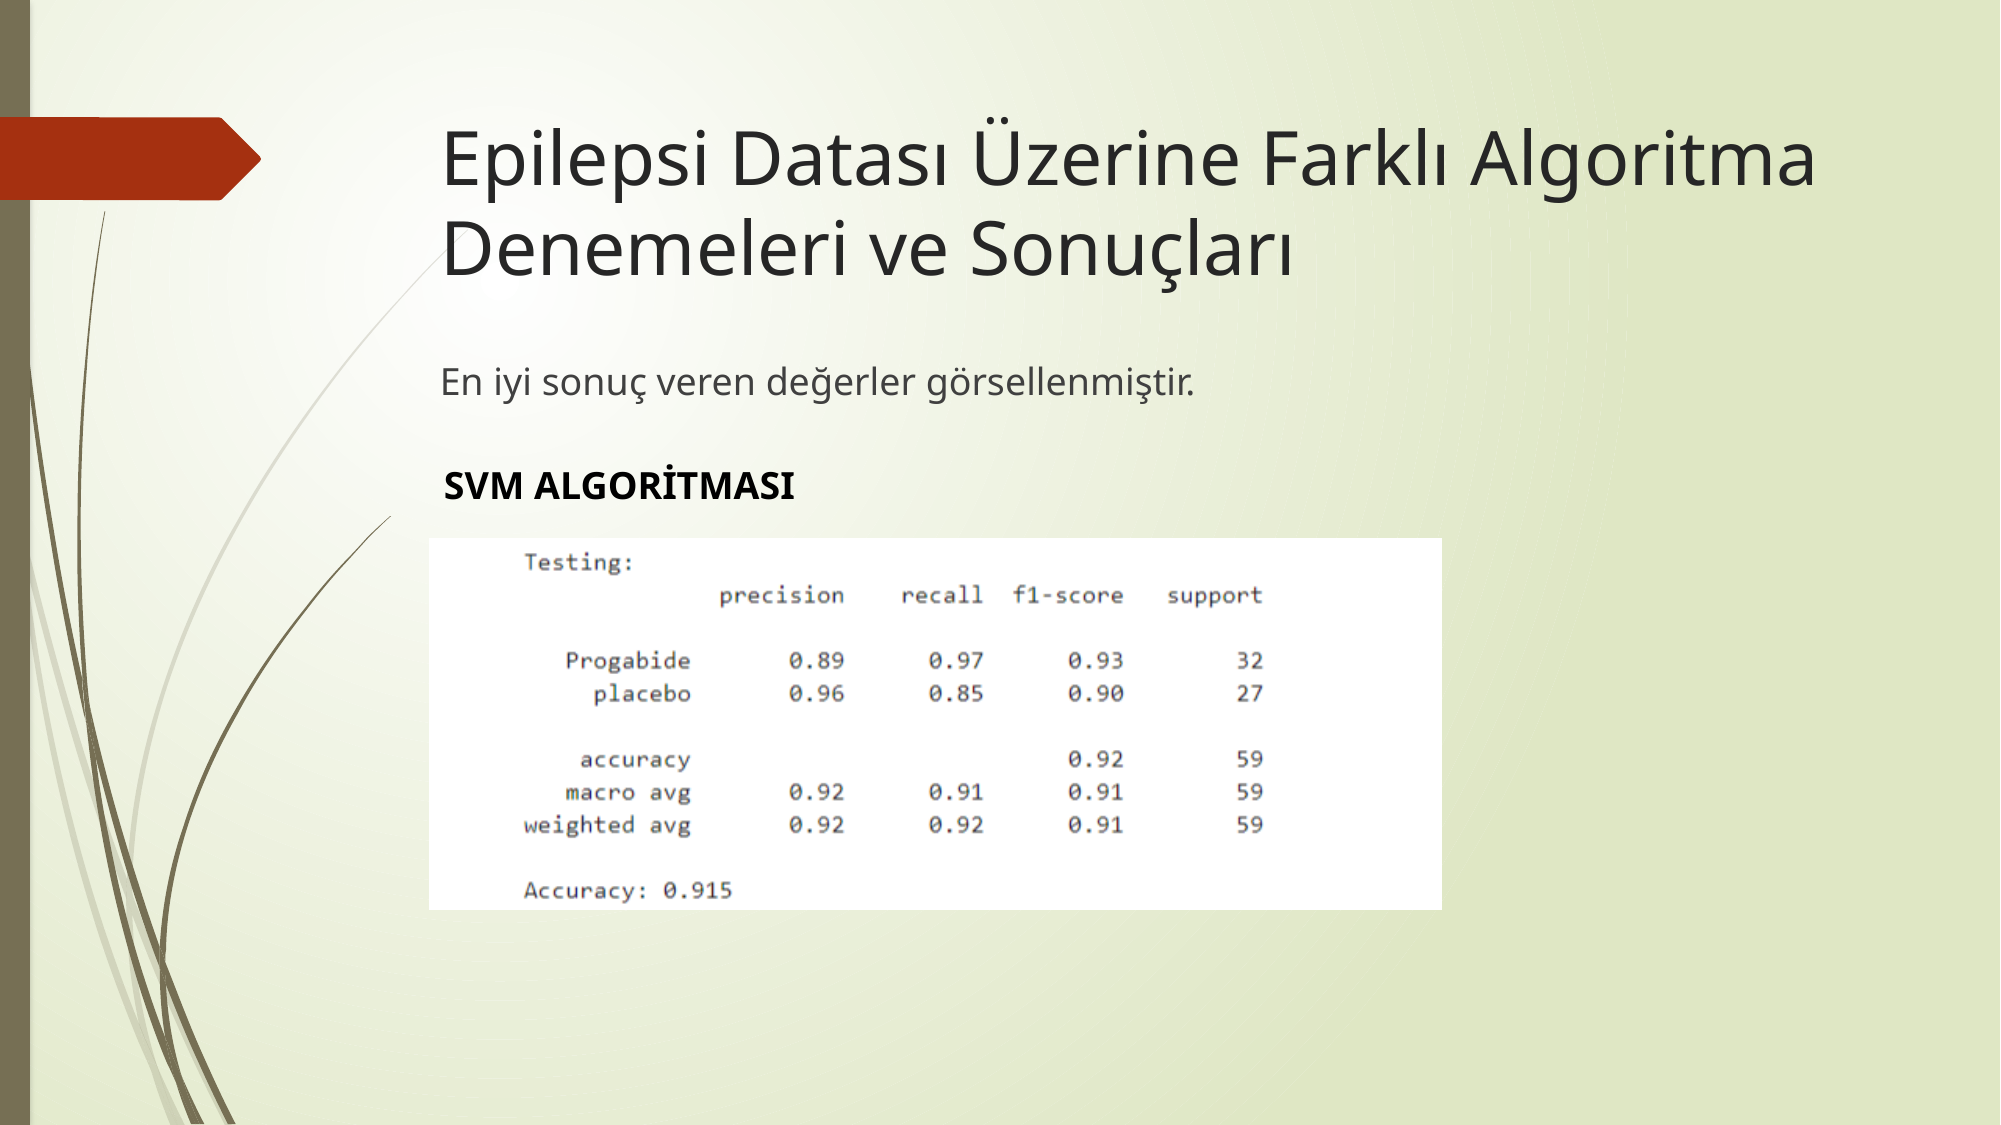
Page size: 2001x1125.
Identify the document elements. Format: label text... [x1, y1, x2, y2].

list En iyi sonuç veren değerler görsellenmiştir. [424, 350, 1888, 448]
text_box SVM ALGORİTMASI [429, 454, 858, 514]
picture [428, 537, 1442, 911]
title Epilepsi Datası Üzerine Farklı Algoritma Denemeleri ve Sonuçları [425, 102, 1888, 313]
